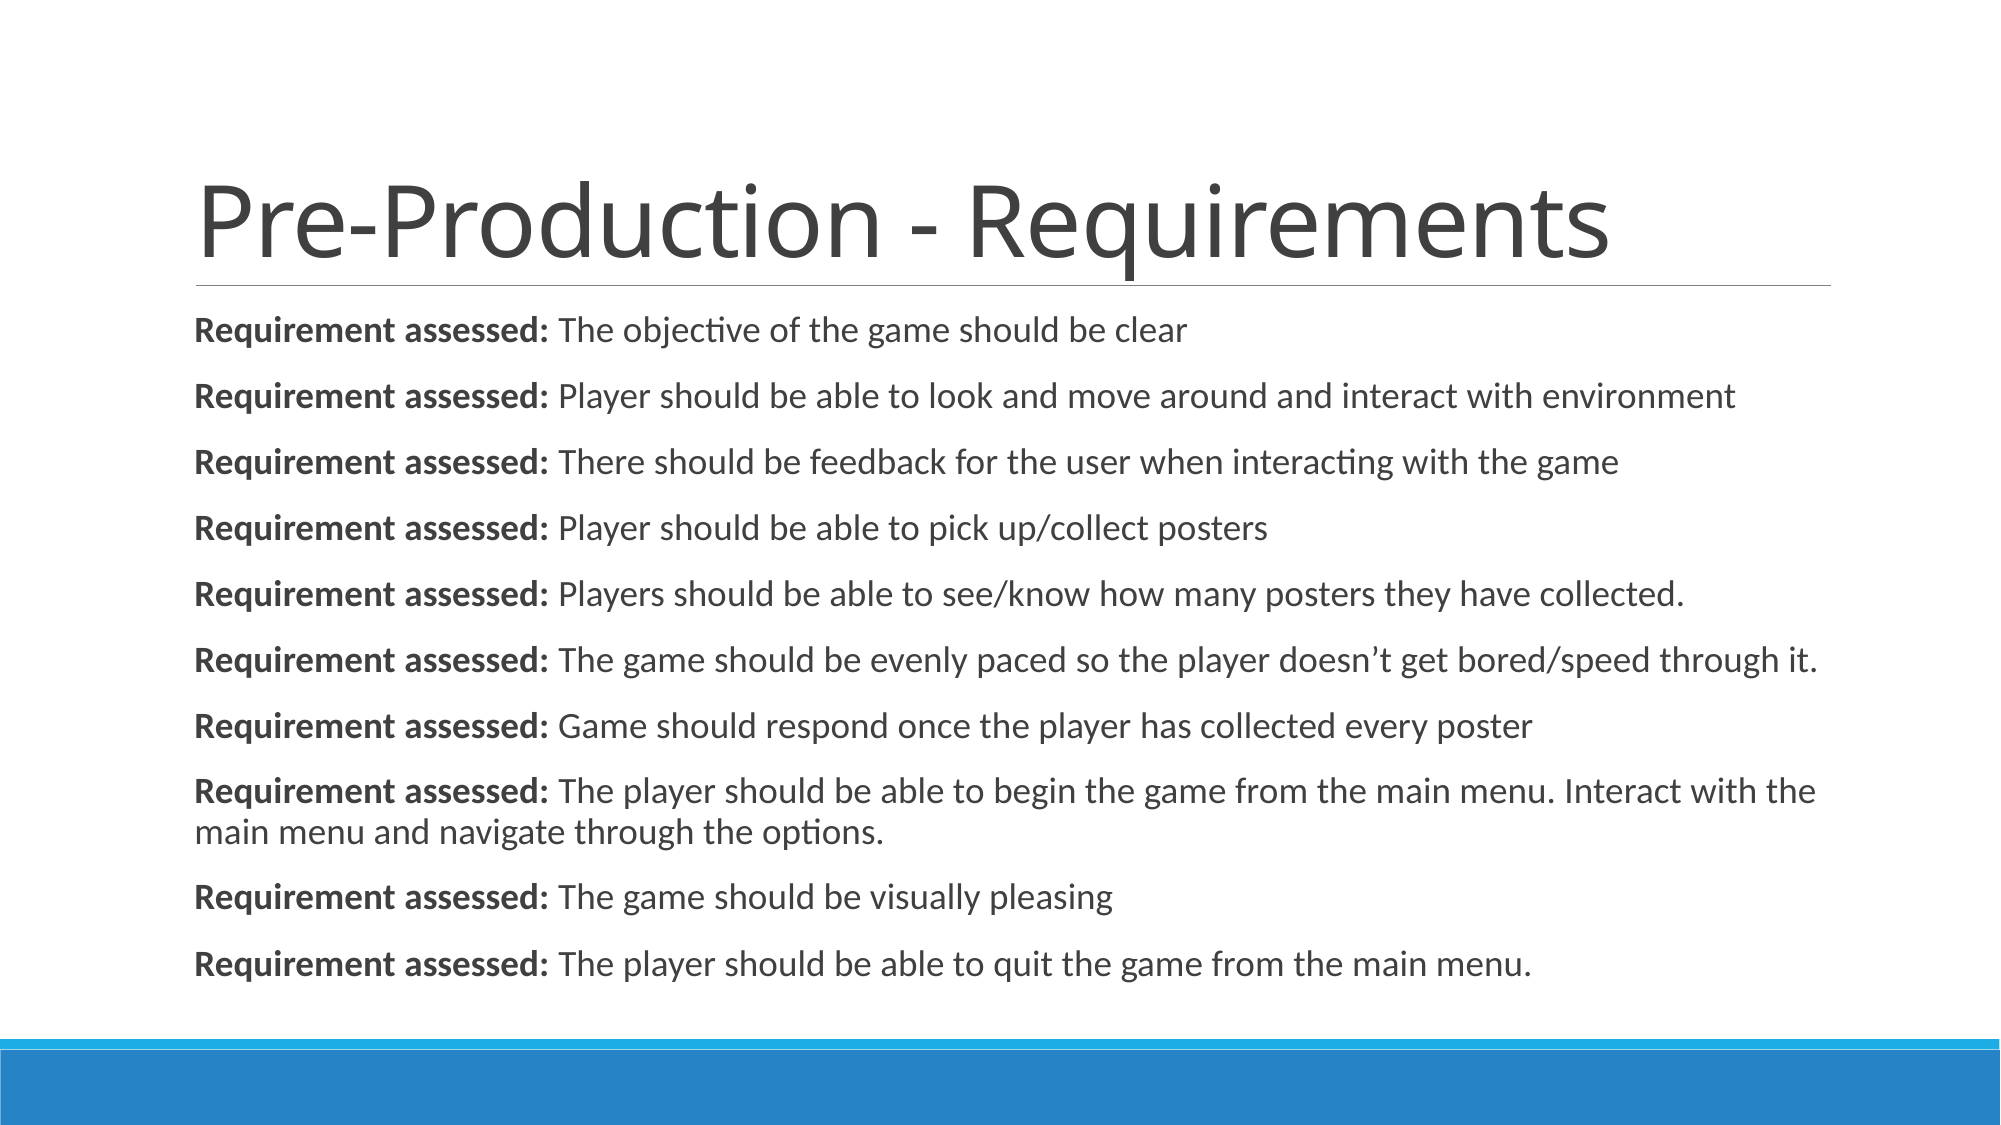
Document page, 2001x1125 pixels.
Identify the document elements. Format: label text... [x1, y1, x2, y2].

title Pre-Production - Requirements [180, 47, 1830, 285]
list Requirement assessed: The objective of the game should be clear Requirement assessed: Player should be able to look and move around and interact with environment Requirement assessed: There should be feedback for the user when interacting with the game Requirement assessed: Player should be able to pick up/collect posters Requirement assessed: Players should be able to see/know how many posters they have collected. Requirement assessed: The game should be evenly paced so the player doesn’t get bored/speed through it. Requirement assessed: Game should respond once the player has collected every poster Requirement assessed: The player should be able to begin the game from the main menu. Interact with the main menu and navigate through the options. Requirement assessed: The game should be visually pleasing Requirement assessed: The player should be able to quit the game from the main menu. [180, 302, 1888, 1005]
